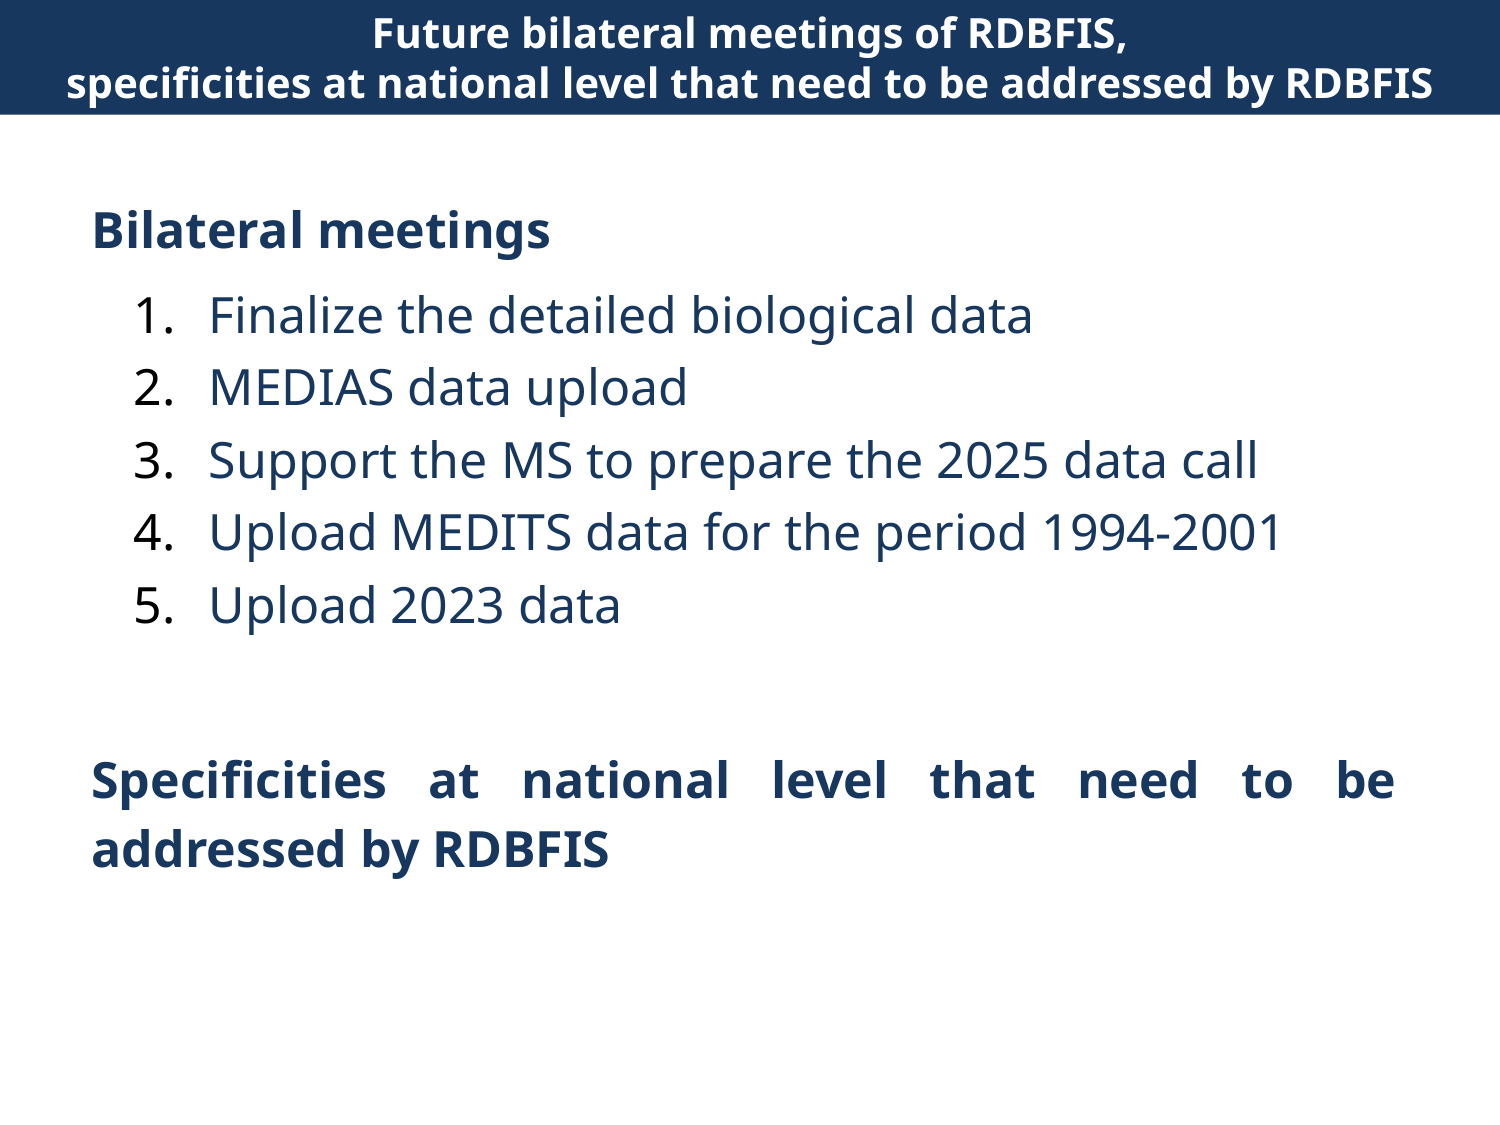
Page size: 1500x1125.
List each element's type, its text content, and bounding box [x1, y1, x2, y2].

text_box Bilateral meetings Finalize the detailed biological data MEDIAS data upload Support the MS to prepare the 2025 data call Upload MEDITS data for the period 1994-2001 Upload 2023 data Specificities at national level that need to be addressed by RDBFIS [76, 181, 1412, 886]
text_box Future bilateral meetings of RDBFIS, specificities at national level that need to be addressed by RDBFIS [0, 0, 1500, 115]
